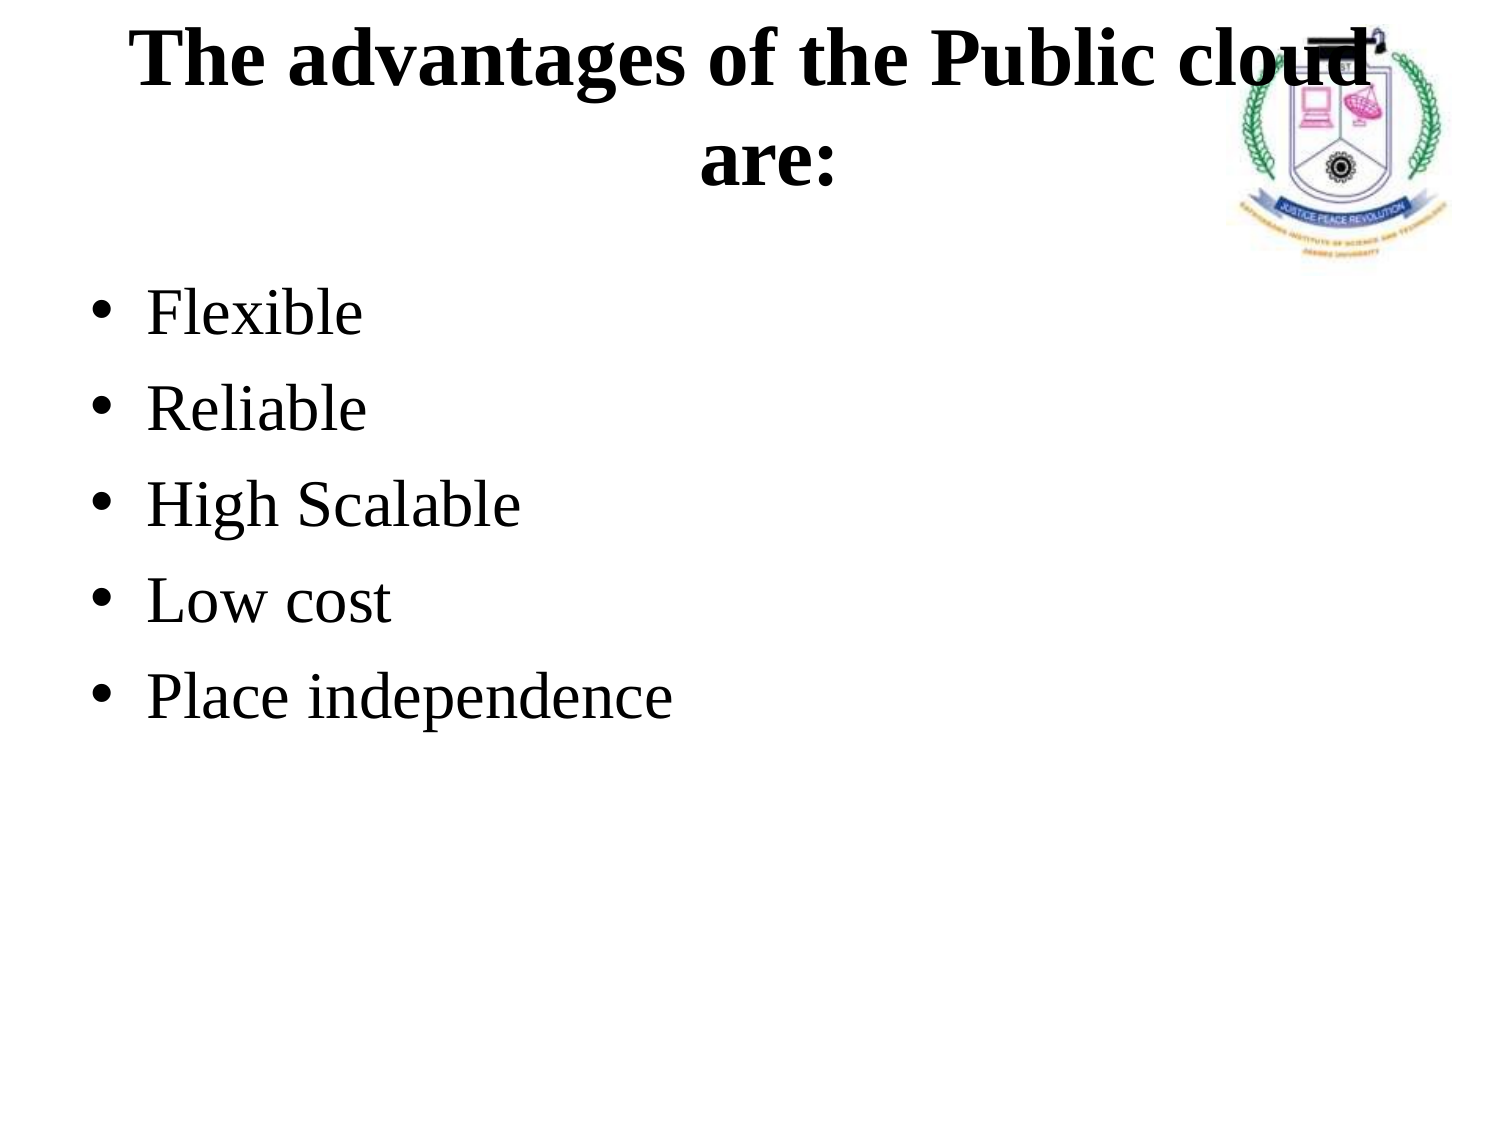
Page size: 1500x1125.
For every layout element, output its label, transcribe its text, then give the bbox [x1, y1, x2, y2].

text_box Flexible Reliable High Scalable Low cost Place independence [87, 249, 677, 732]
title The advantages of the Public cloud are: [126, 0, 1374, 203]
picture [1226, 24, 1452, 276]
